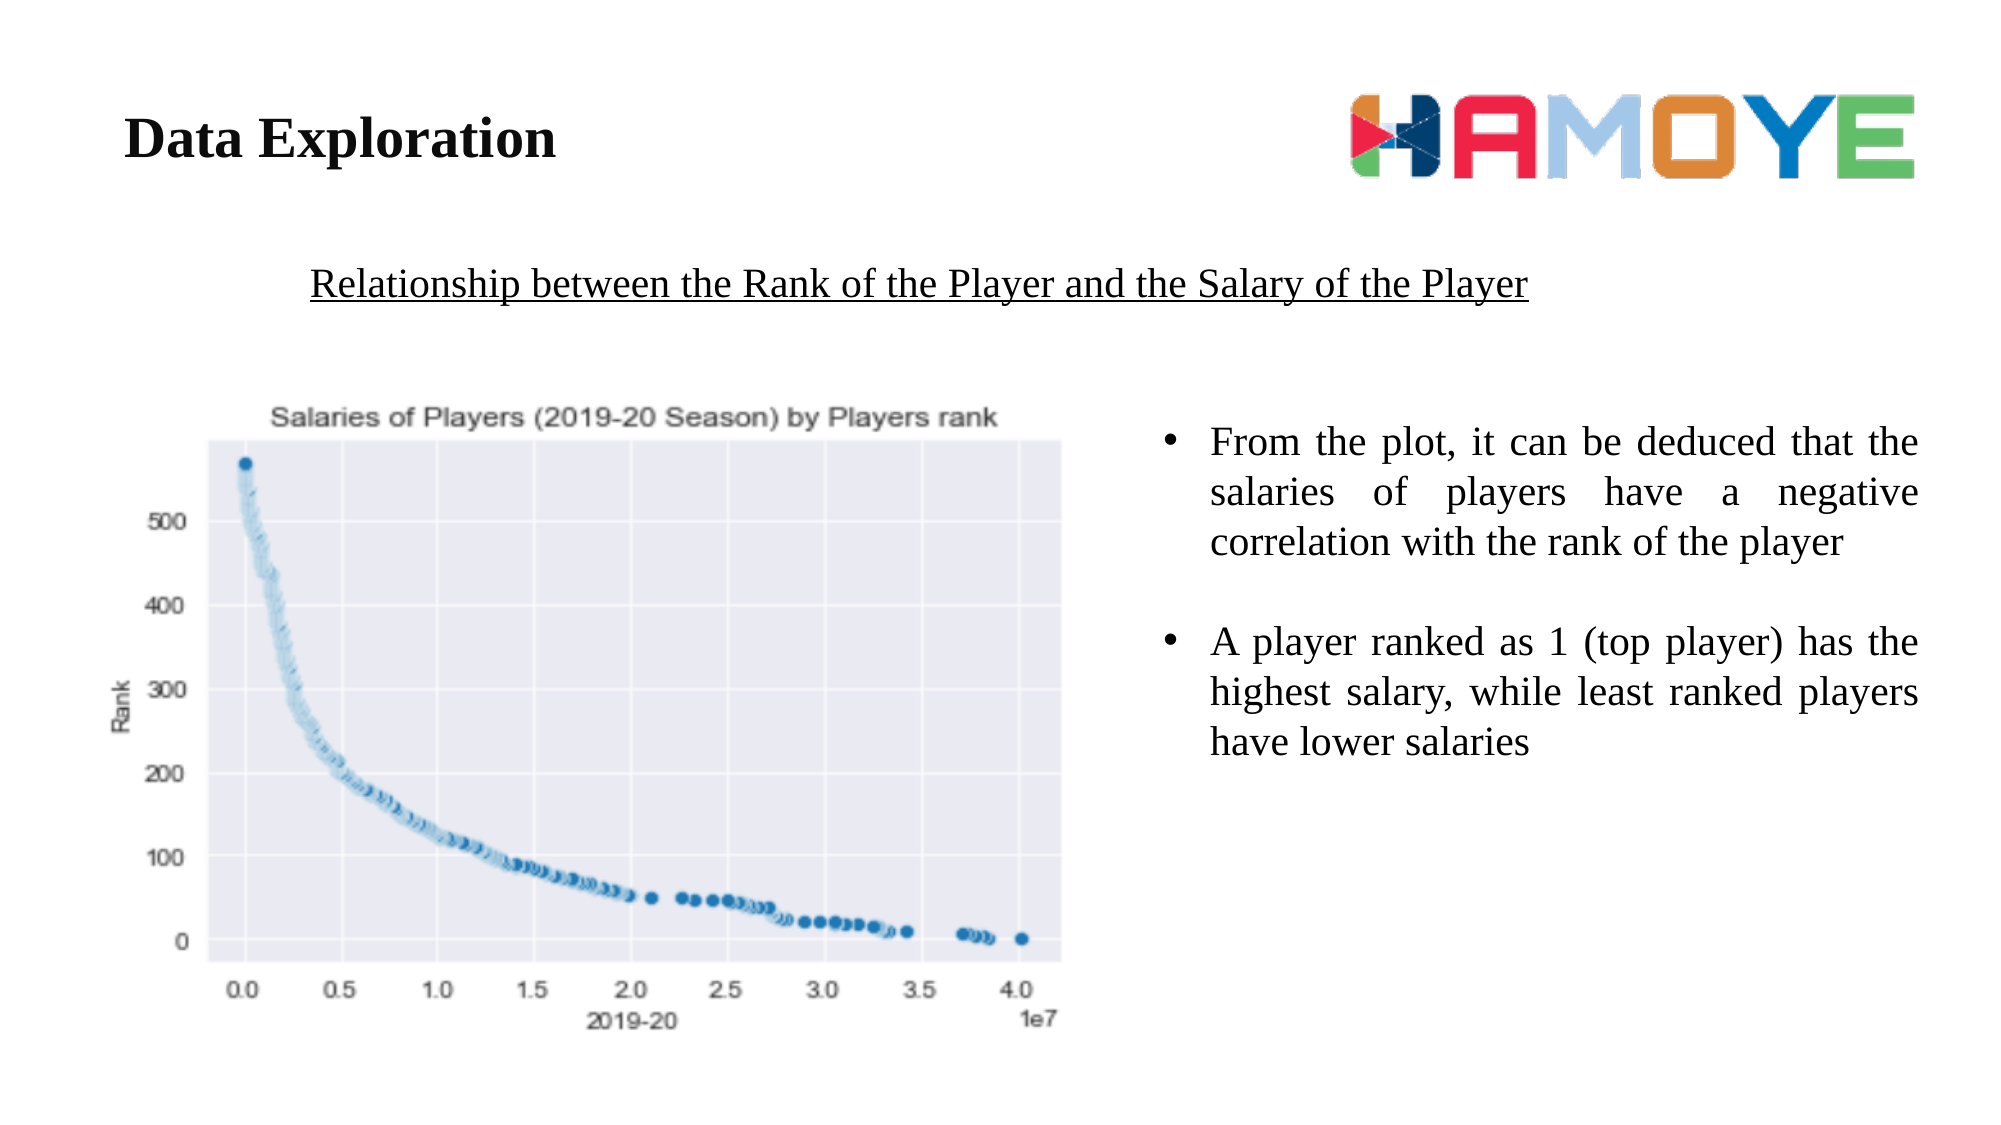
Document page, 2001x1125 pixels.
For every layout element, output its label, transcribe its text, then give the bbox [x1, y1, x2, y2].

text_box Relationship between the Rank of the Player and the Salary of the Player [295, 248, 1607, 314]
picture [9, 380, 1149, 1070]
picture [1308, 12, 1983, 235]
text_box Data Exploration [109, 91, 1632, 247]
text_box From the plot, it can be deduced that the salaries of players have a negative correlation with the rank of the player A player ranked as 1 (top player) has the highest salary, while least ranked players have lower salaries [1153, 406, 1935, 912]
